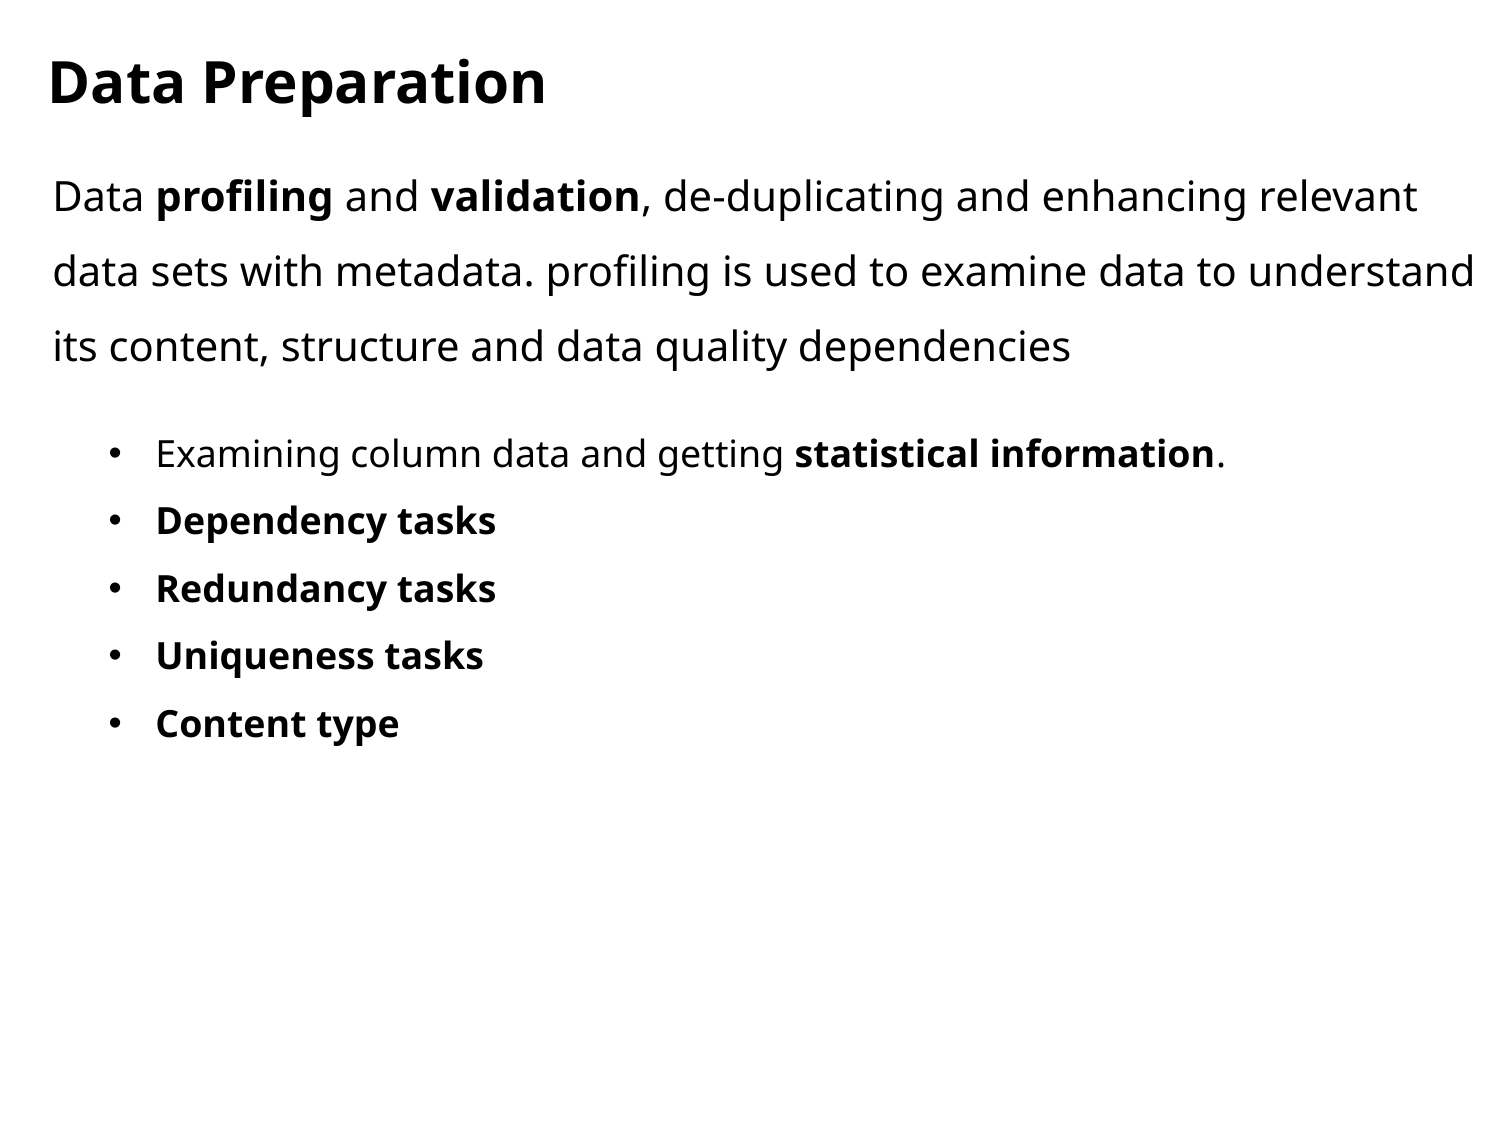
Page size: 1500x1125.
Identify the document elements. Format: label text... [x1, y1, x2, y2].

text_box Examining column data and getting statistical information. Dependency tasks Redundancy tasks Uniqueness tasks Content type [93, 399, 1444, 753]
text_box Data profiling and validation, de-duplicating and enhancing relevant data sets with metadata. profiling is used to examine data to understand its content, structure and data quality dependencies [37, 137, 1500, 378]
text_box Data Preparation [33, 37, 1496, 123]
